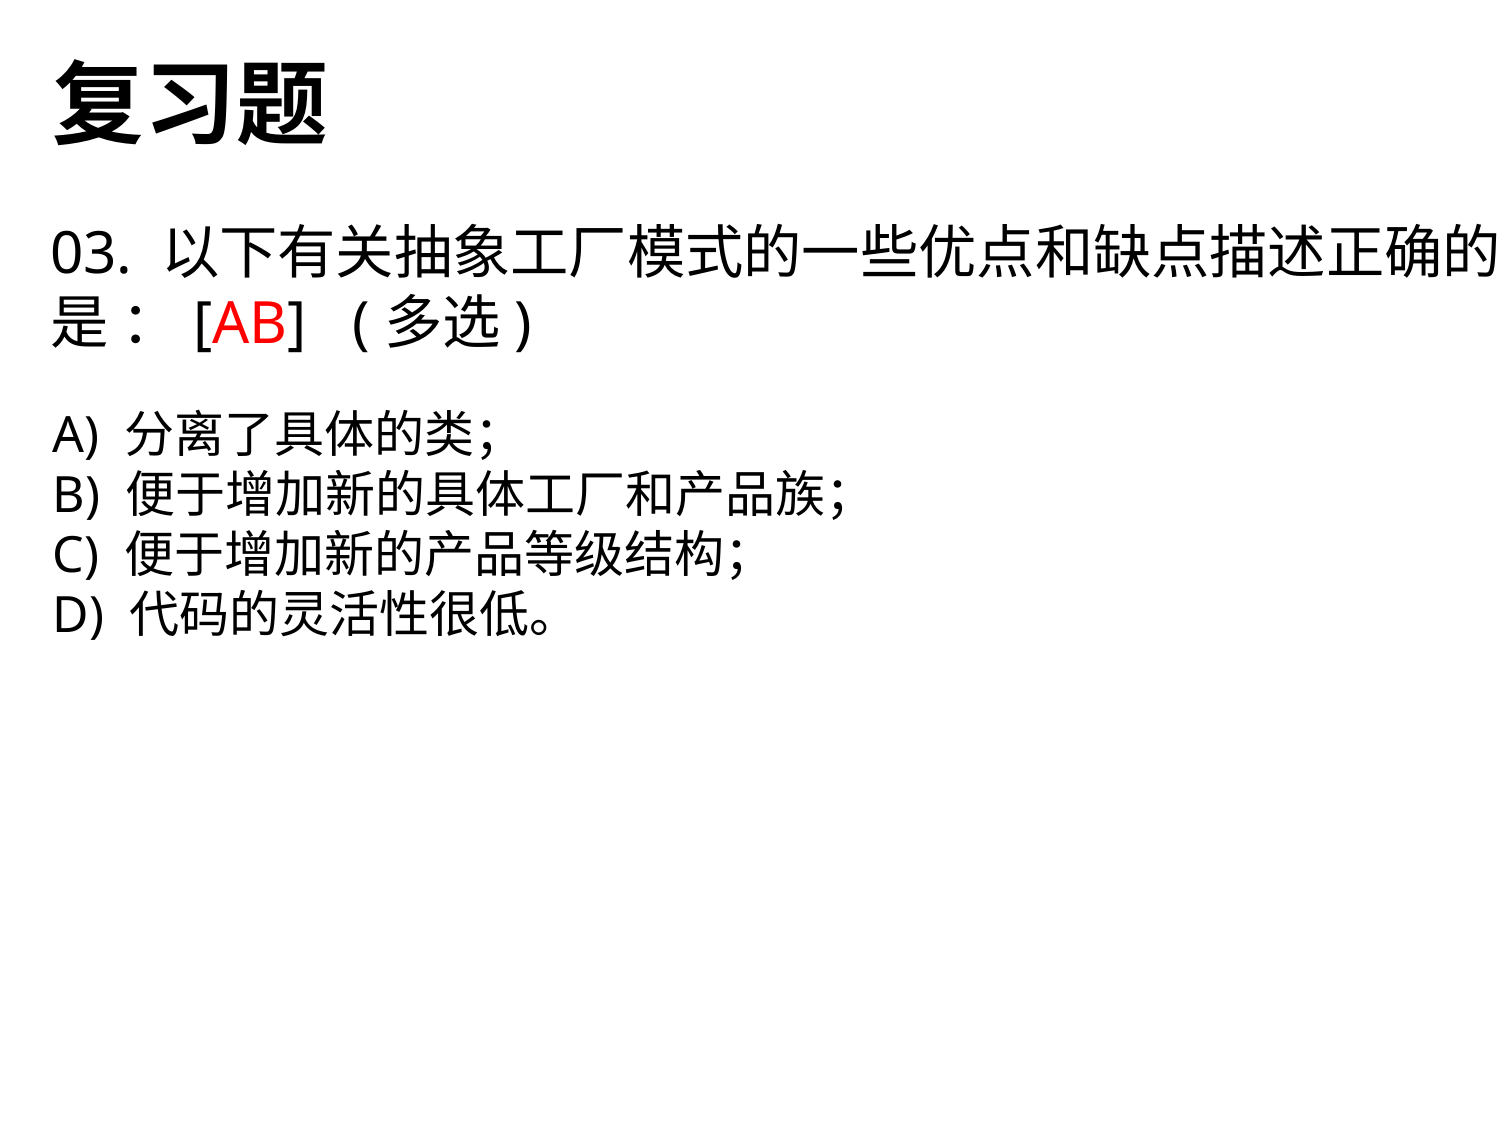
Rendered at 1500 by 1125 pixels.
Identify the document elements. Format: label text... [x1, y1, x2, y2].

text_box 03. 以下有关抽象工厂模式的一些优点和缺点描述正确的是 ：[AB] (多选) [35, 207, 1500, 363]
text_box 复习题 [38, 51, 1332, 178]
text_box A) 分离了具体的类； B) 便于增加新的具体工厂和产品族； C) 便于增加新的产品等级结构； D) 代码的灵活性很低。 [38, 394, 1294, 650]
